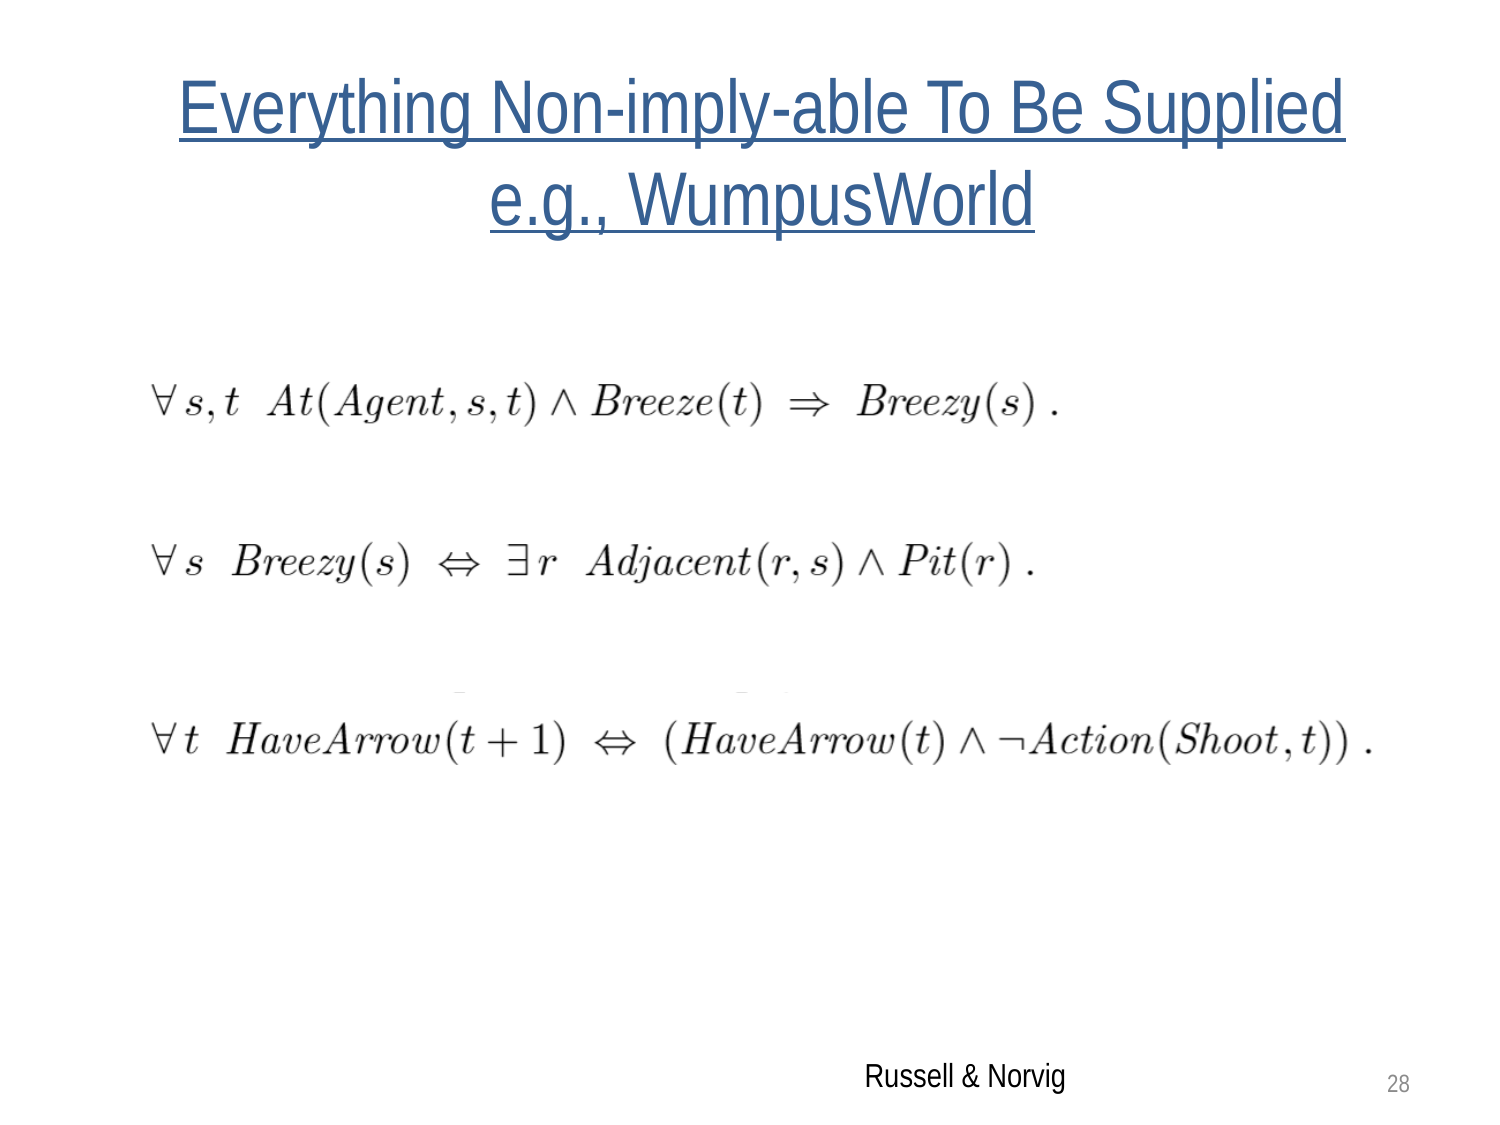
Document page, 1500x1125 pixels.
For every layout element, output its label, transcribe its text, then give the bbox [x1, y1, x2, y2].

picture [0, 692, 1388, 788]
picture [0, 517, 1388, 606]
slide_number 28 [1074, 1062, 1425, 1103]
title Everything Non-imply-able To Be Supplied e.g., WumpusWorld [87, 48, 1438, 250]
picture [0, 360, 1388, 444]
text_box Russell & Norvig [849, 1046, 1363, 1102]
